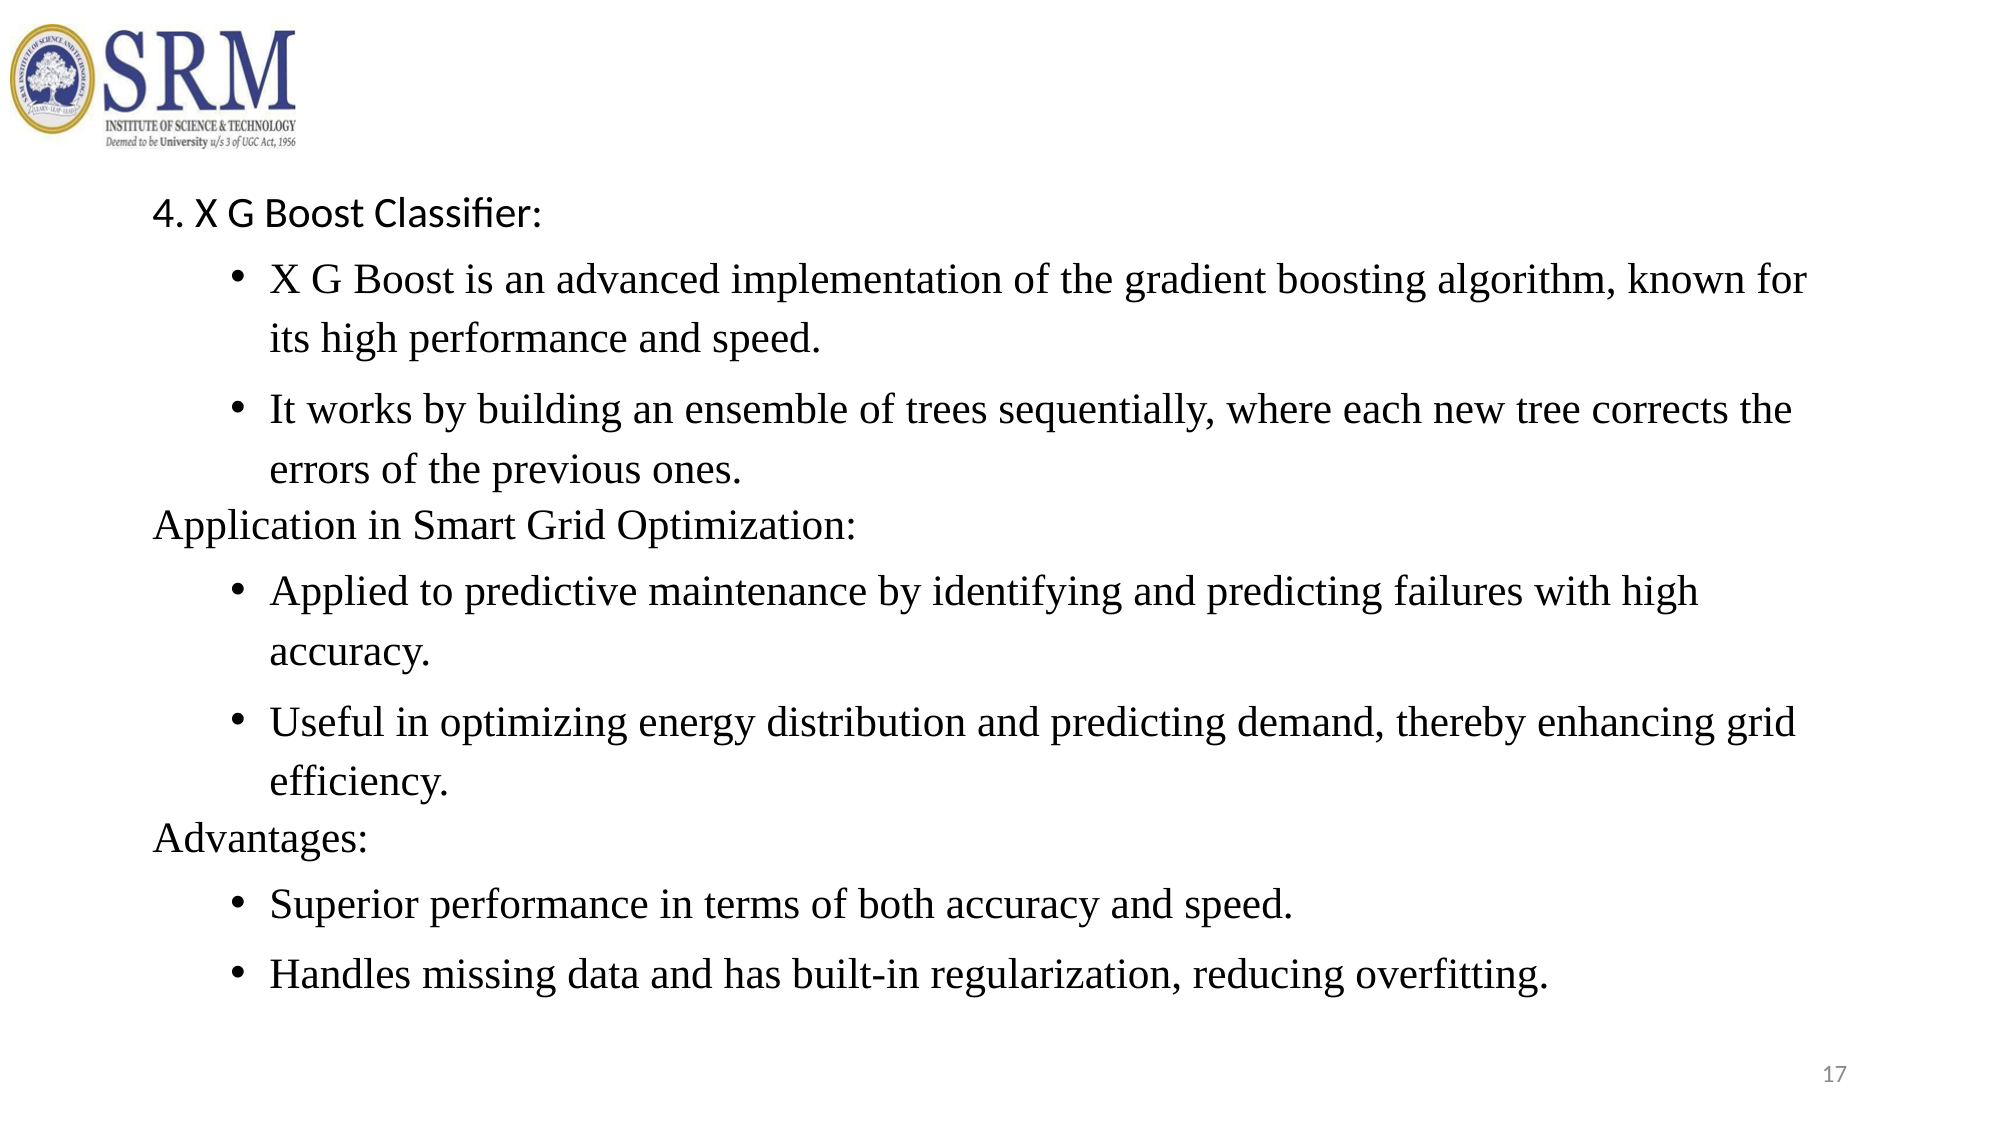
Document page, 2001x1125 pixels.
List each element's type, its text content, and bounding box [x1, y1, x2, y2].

list 4. X G Boost Classifier: X G Boost is an advanced implementation of the gradient boosting algorithm, known for its high performance and speed. It works by building an ensemble of trees sequentially, where each new tree corrects the errors of the previous ones. Application in Smart Grid Optimization: Applied to predictive maintenance by identifying and predicting failures with high accuracy. Useful in optimizing energy distribution and predicting demand, thereby enhancing grid efficiency. Advantages: Superior performance in terms of both accuracy and speed. Handles missing data and has built-in regularization, reducing overfitting. [137, 182, 1863, 1014]
picture [10, 24, 296, 149]
slide_number 17 [1412, 1042, 1863, 1103]
